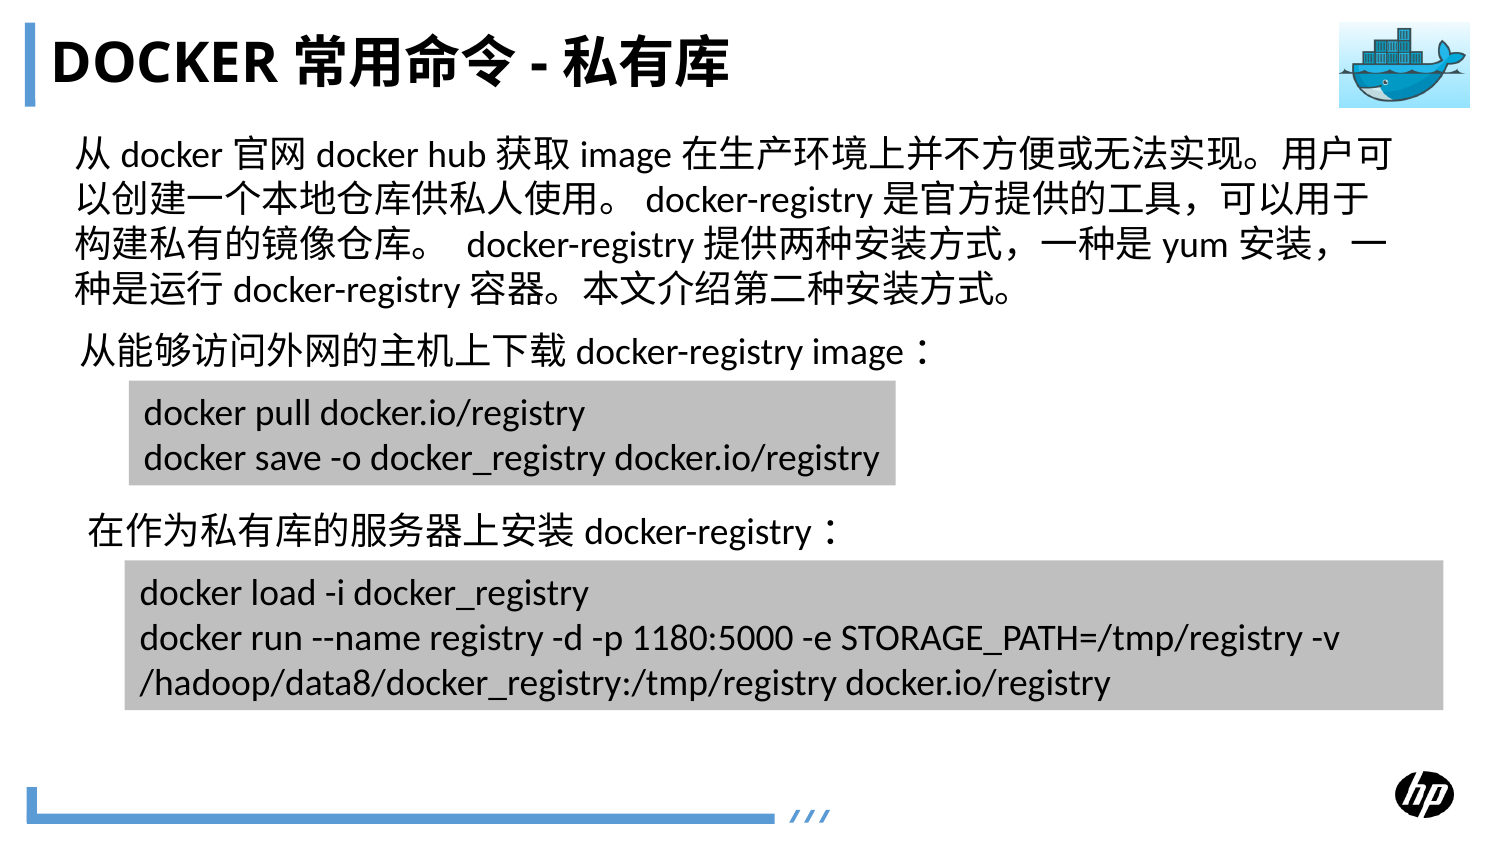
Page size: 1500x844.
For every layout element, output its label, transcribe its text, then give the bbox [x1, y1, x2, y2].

picture [1393, 769, 1455, 819]
text_box 从docker官网docker hub获取image在生产环境上并不方便或无法实现。用户可以创建一个本地仓库供私人使用。docker-registry是官方提供的工具，可以用于构建私有的镜像仓库。 docker-registry提供两种安装方式，一种是yum安装，一种是运行docker-registry容器。本文介绍第二种安装方式。 [59, 123, 1410, 318]
text_box docker pull docker.io/registry docker save -o docker_registry docker.io/registry [128, 380, 896, 486]
text_box 在作为私有库的服务器上安装docker-registry： [73, 499, 874, 560]
title DOCKER常用命令-私有库 [35, 22, 1339, 107]
picture [1339, 22, 1470, 108]
text_box docker load -i docker_registry docker run --name registry -d -p 1180:5000 -e STORAGE_PATH=/tmp/registry -v /hadoop/data8/docker_registry:/tmp/registry docker.io/registry [124, 560, 1444, 711]
text_box 从能够访问外网的主机上下载docker-registry image： [64, 319, 966, 380]
